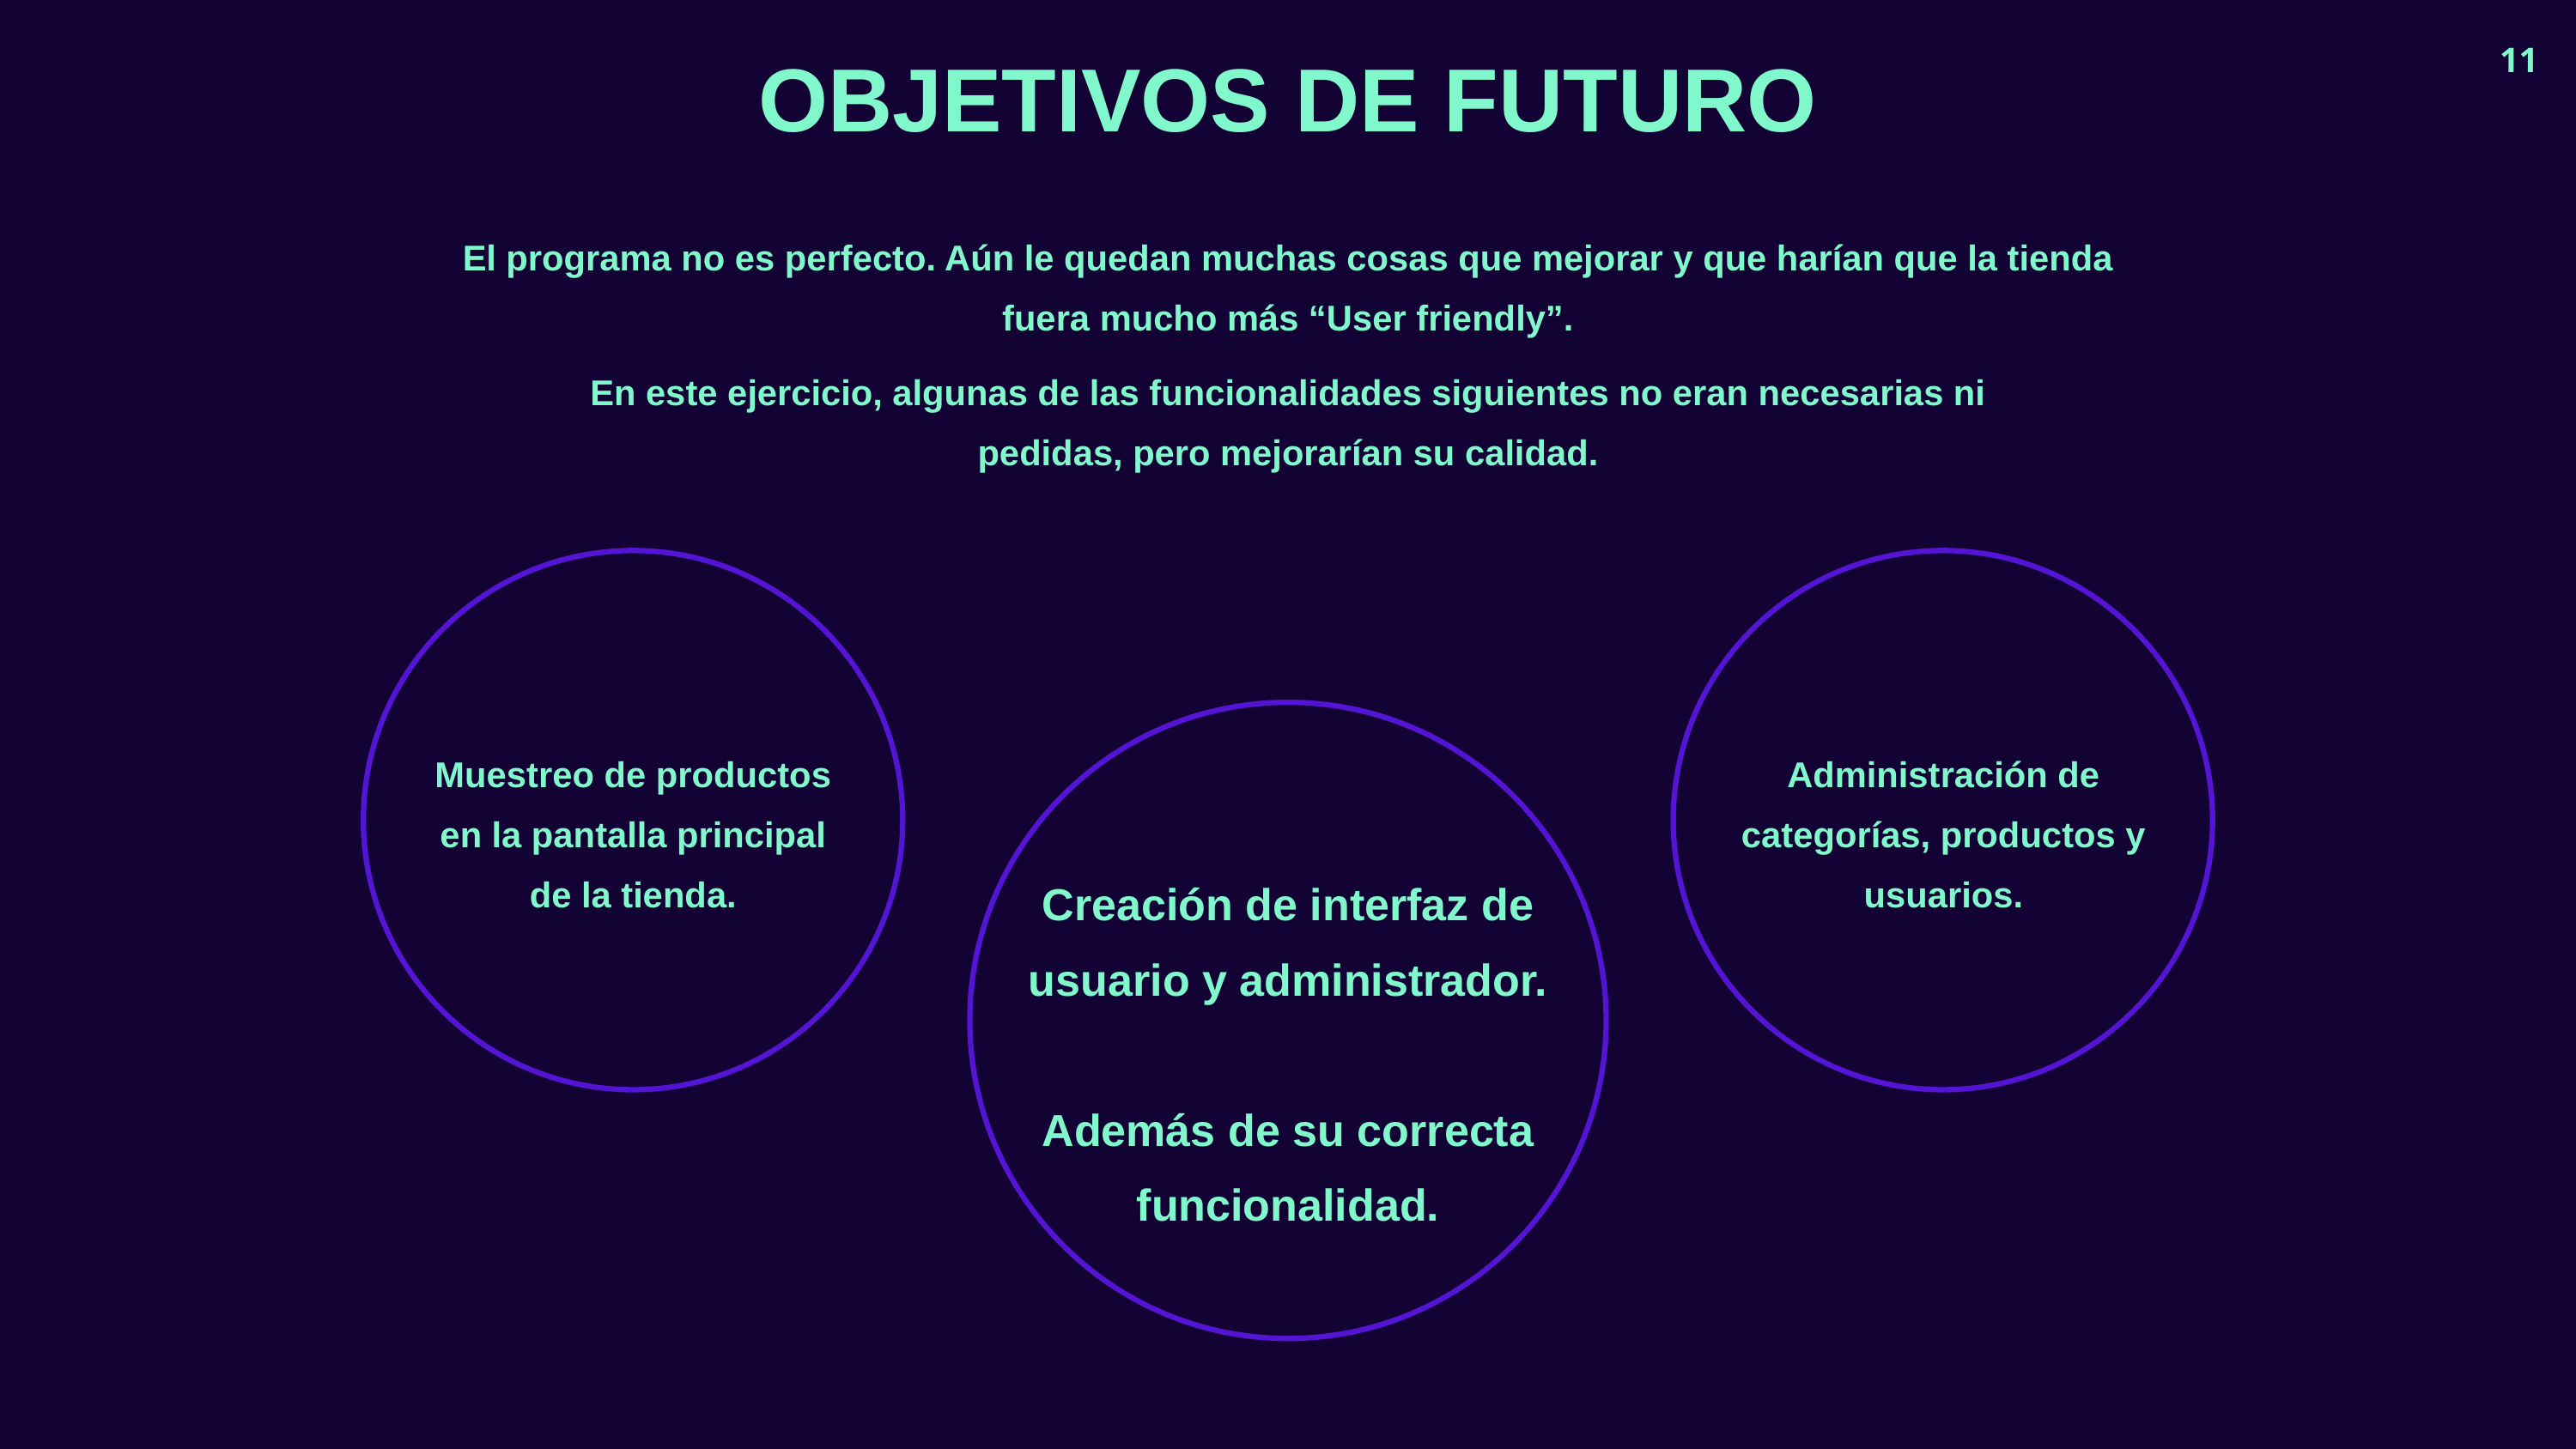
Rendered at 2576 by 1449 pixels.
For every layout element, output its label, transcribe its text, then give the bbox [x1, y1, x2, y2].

text_box OBJETIVOS DE FUTURO [144, 39, 2432, 150]
text_box En este ejercicio, algunas de las funcionalidades siguientes no eran necesarias ni pedidas, pero mejorarían su calidad. [556, 352, 2020, 473]
text_box 11 [2499, 21, 2539, 80]
text_box El programa no es perfecto. Aún le quedan muchas cosas que mejorar y que harían que la tienda fuera mucho más “User friendly”. [444, 217, 2131, 338]
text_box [1673, 530, 2213, 1090]
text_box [362, 530, 903, 1090]
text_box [969, 679, 1607, 1339]
